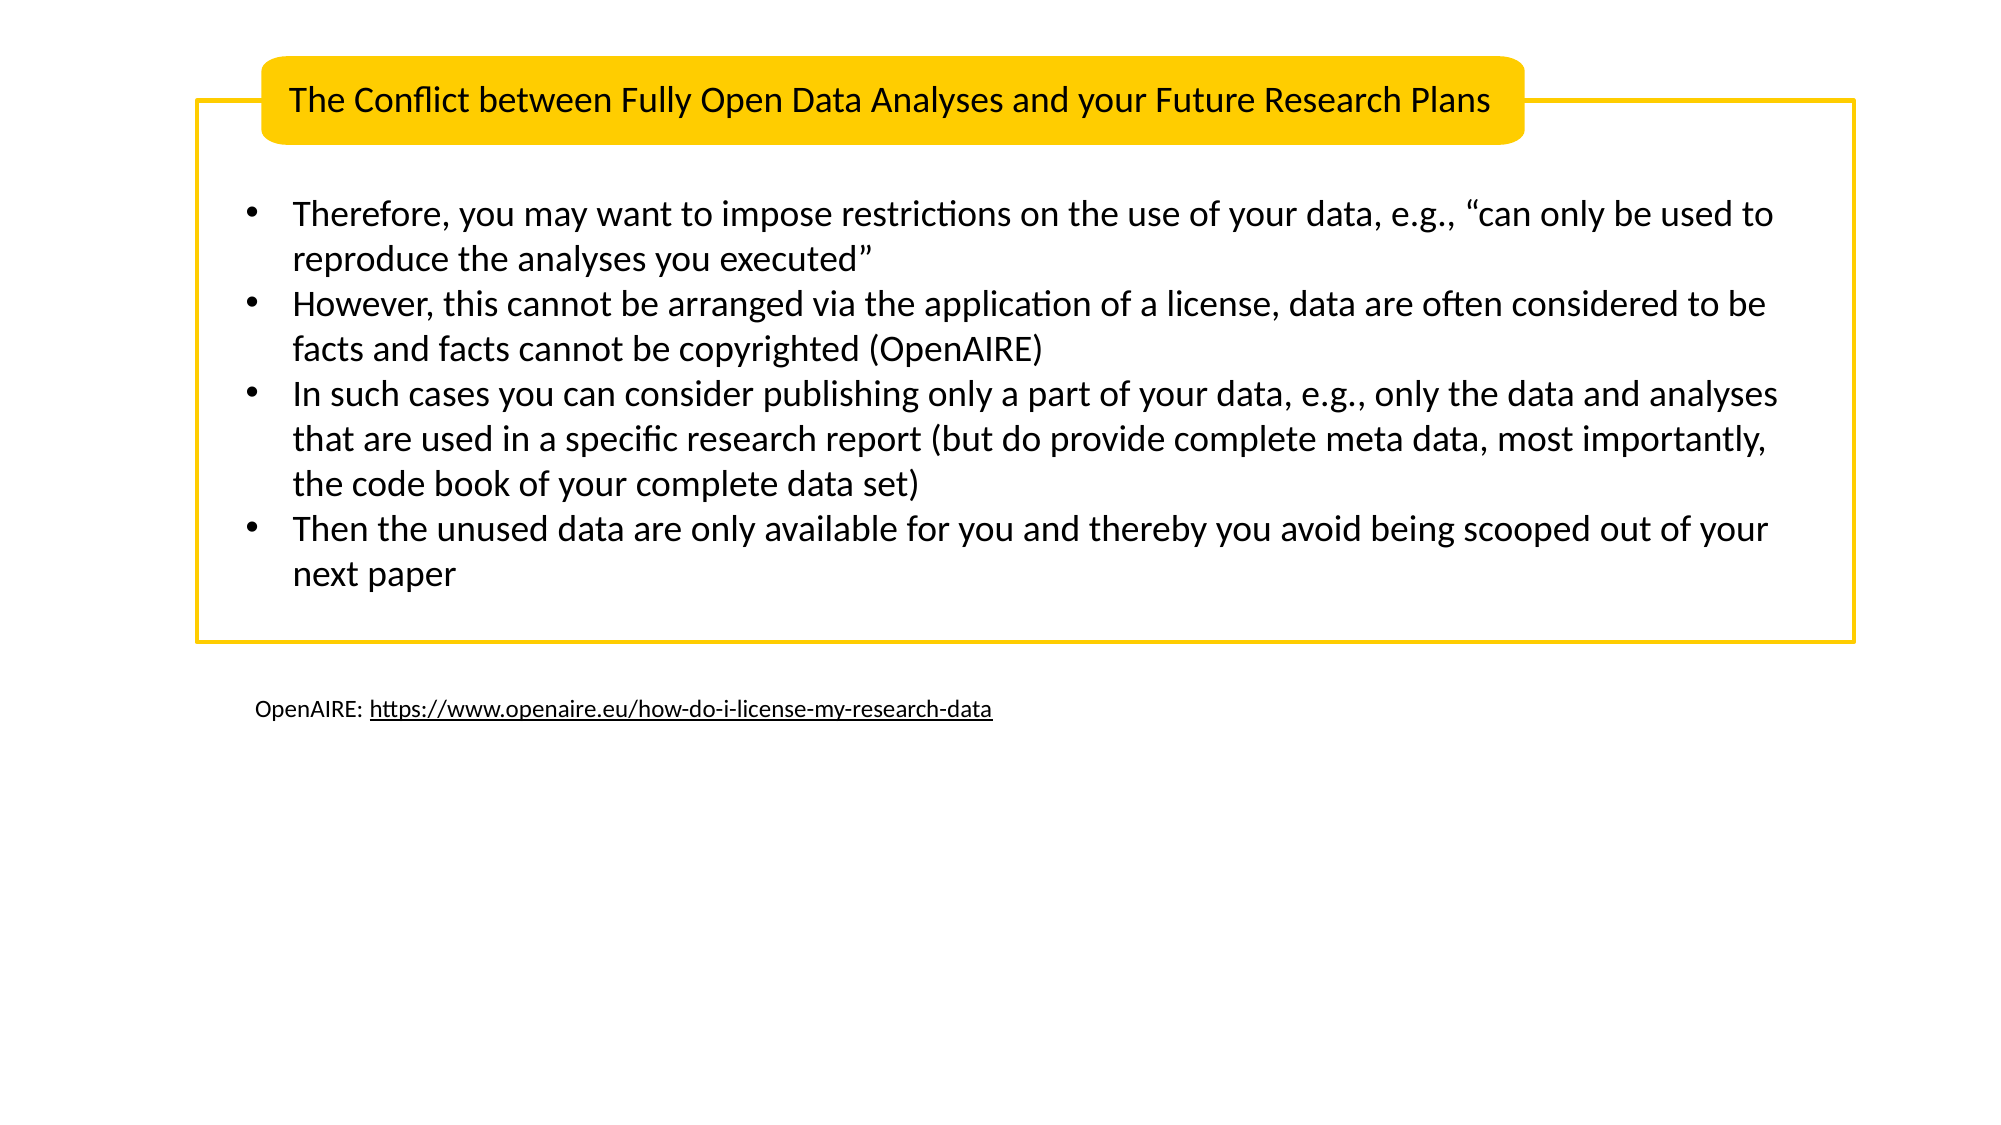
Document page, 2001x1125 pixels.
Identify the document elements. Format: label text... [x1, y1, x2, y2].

text_box Therefore, you may want to impose restrictions on the use of your data, e.g., “can only be used to reproduce the analyses you executed” However, this cannot be arranged via the application of a license, data are often considered to be facts and facts cannot be copyrighted (OpenAIRE) In such cases you can consider publishing only a part of your data, e.g., only the data and analyses that are used in a specific research report (but do provide complete meta data, most importantly, the code book of your complete data set) Then the unused data are only available for you and thereby you avoid being scooped out of your next paper [230, 136, 1820, 602]
text_box OpenAIRE: https://www.openaire.eu/how-do-i-license-my-research-data [240, 685, 1546, 730]
text_box [195, 98, 1856, 644]
text_box The Conflict between Fully Open Data Analyses and your Future Research Plans [259, 54, 1527, 147]
